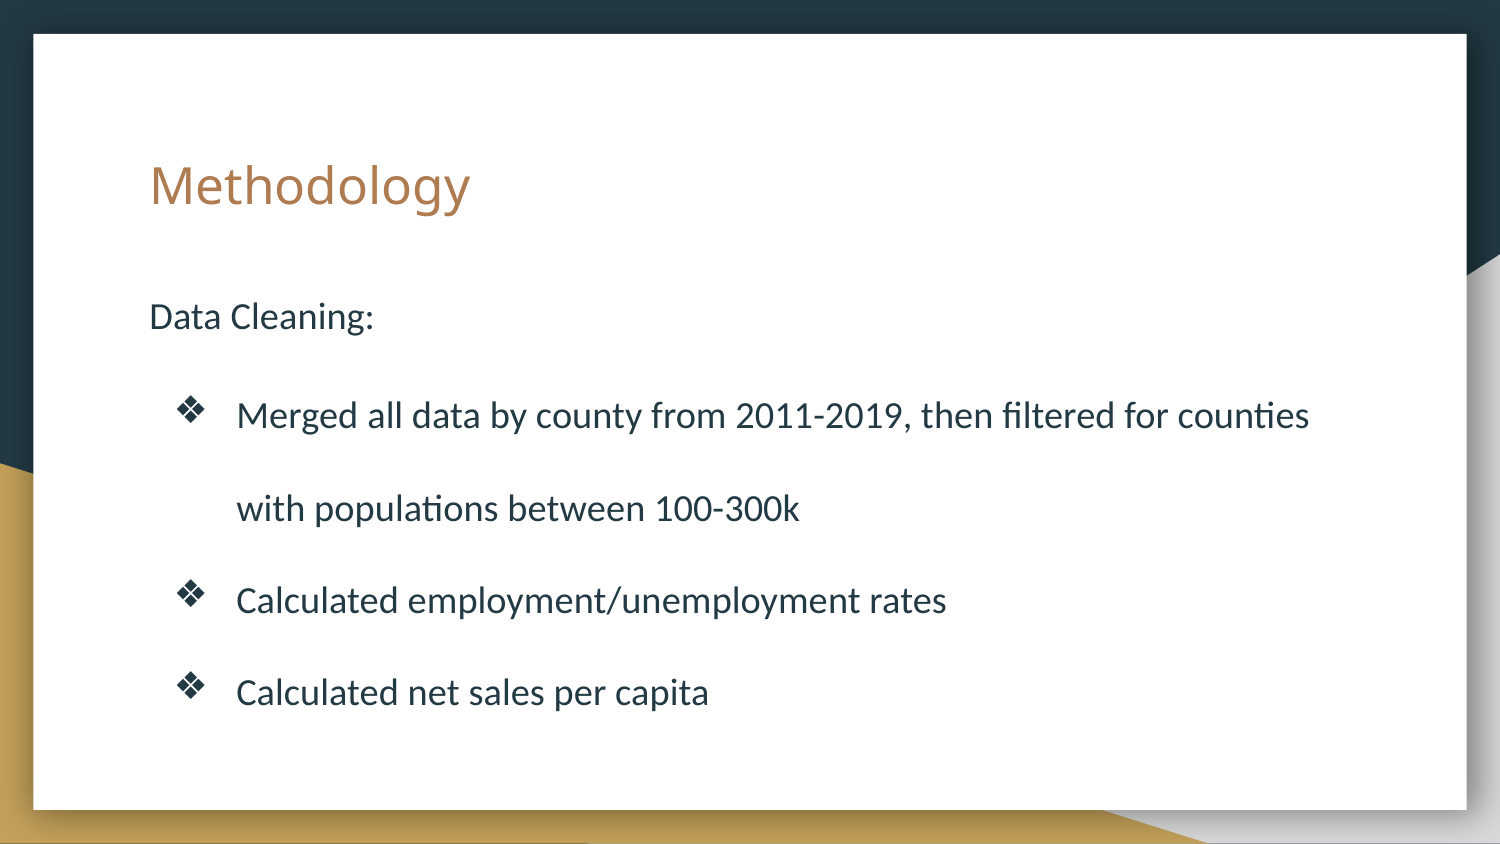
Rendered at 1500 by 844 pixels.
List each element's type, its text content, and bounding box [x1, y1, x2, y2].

list Data Cleaning: Merged all data by county from 2011-2019, then filtered for counties with populations between 100-300k Calculated employment/unemployment rates Calculated net sales per capita [134, 230, 1366, 729]
title Methodology [134, 138, 1366, 230]
